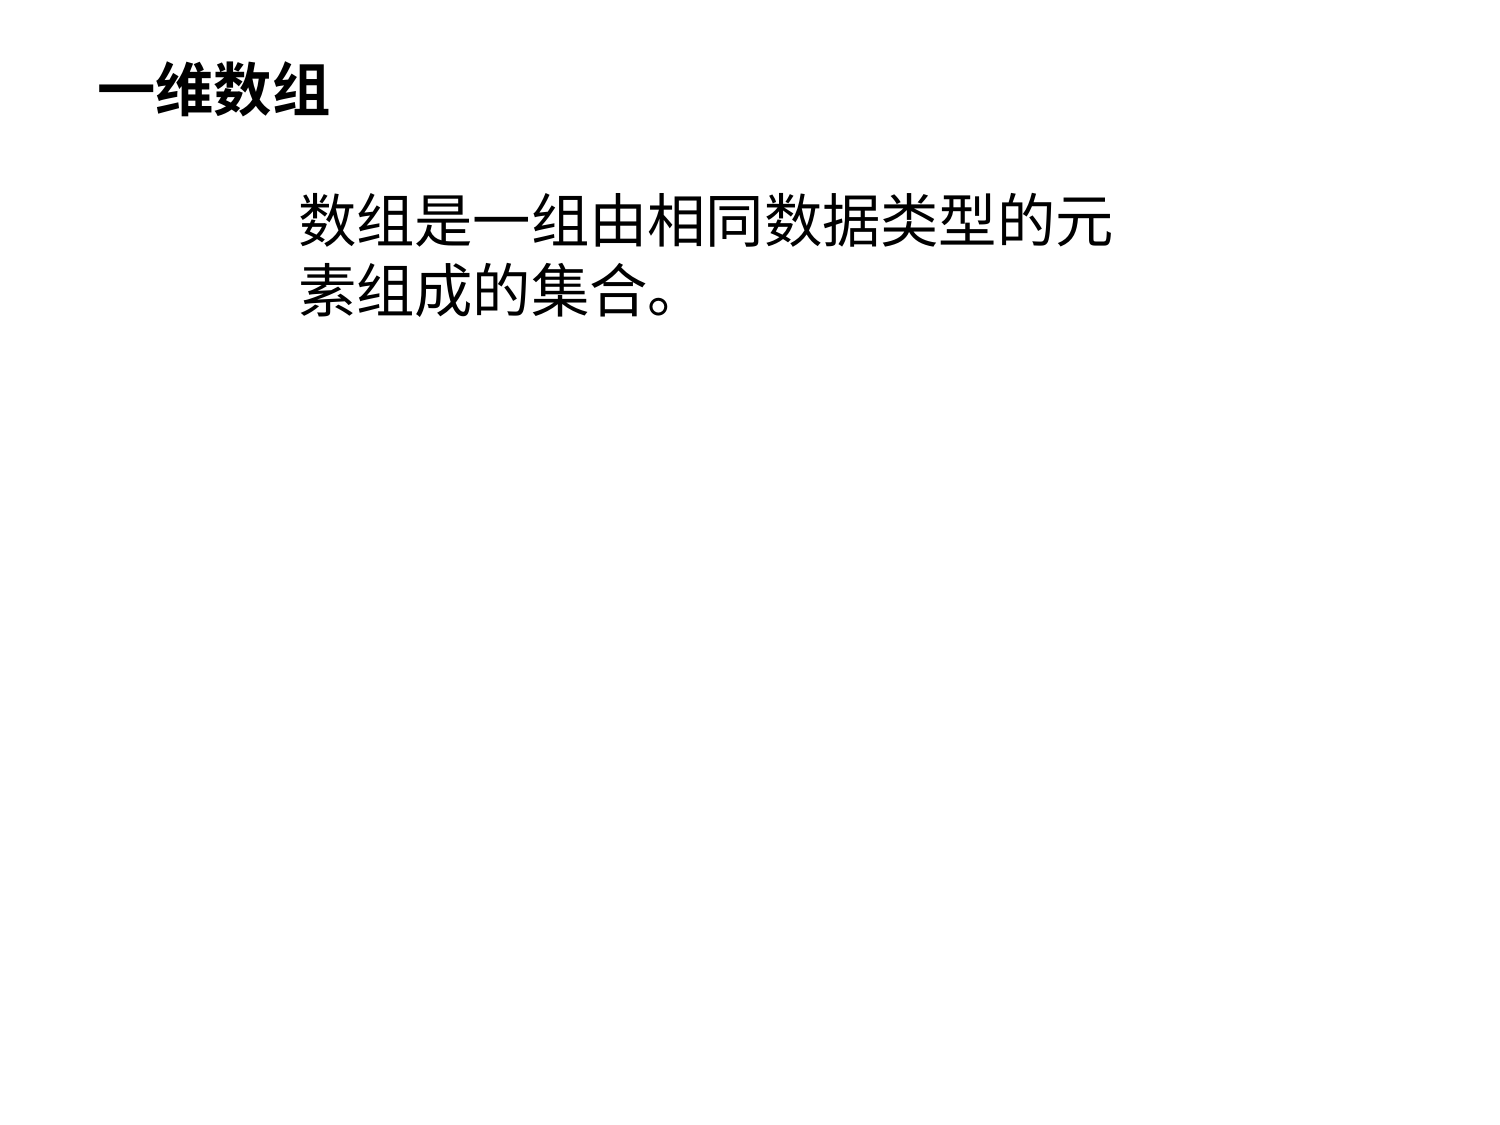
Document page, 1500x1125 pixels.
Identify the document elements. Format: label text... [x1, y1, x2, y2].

text_box 一维数组 [82, 45, 491, 131]
text_box 数组是一组由相同数据类型的元素组成的集合。 [283, 177, 1142, 332]
